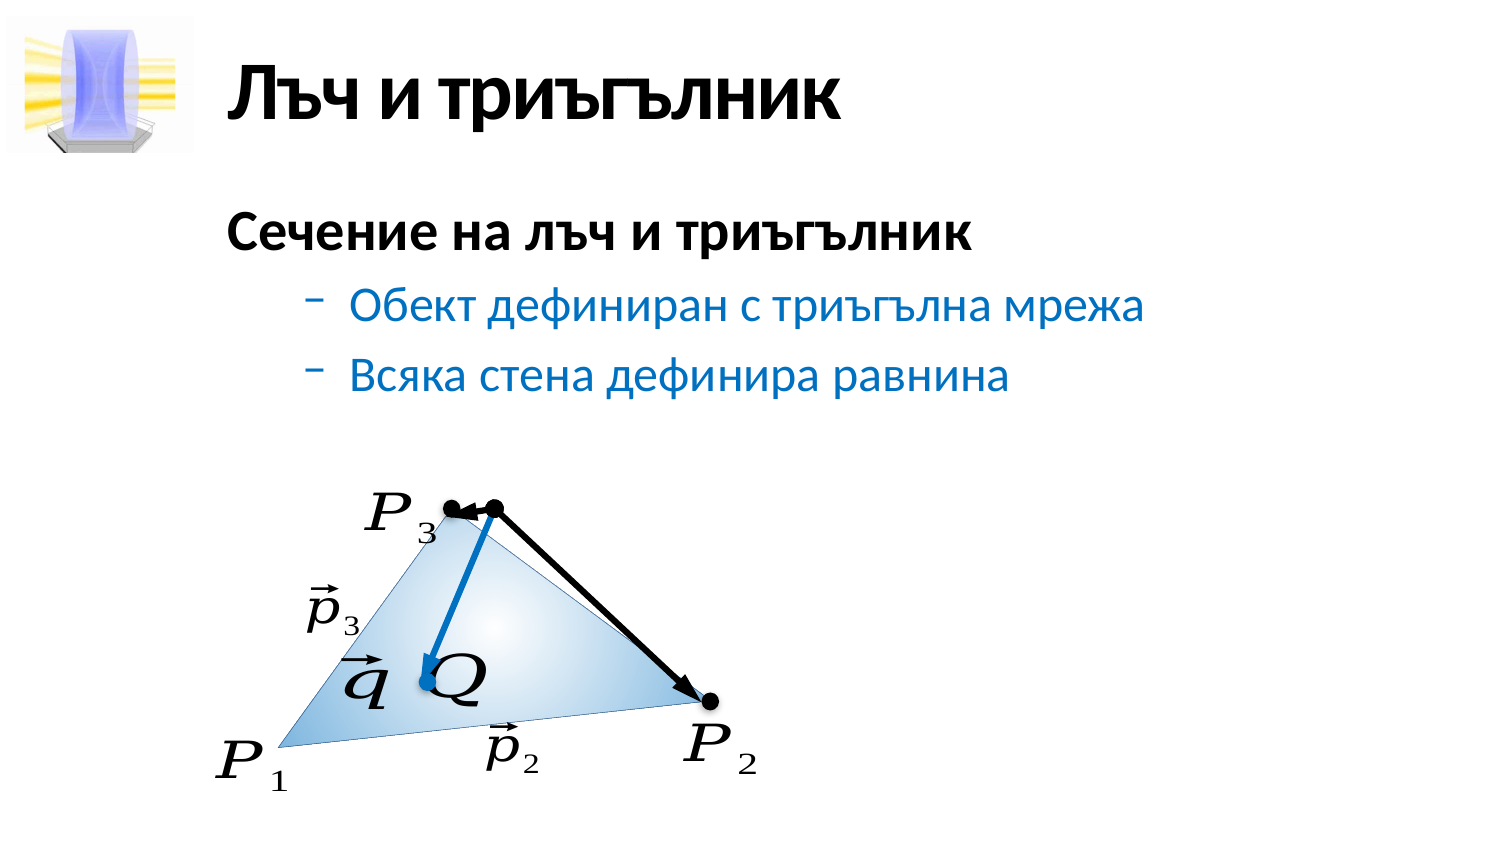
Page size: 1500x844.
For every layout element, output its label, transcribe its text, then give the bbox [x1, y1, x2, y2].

title Лъч и триъгълник [212, 21, 1500, 150]
text_box [451, 533, 694, 700]
picture [6, 16, 194, 153]
text_box [691, 683, 703, 696]
text_box [451, 519, 482, 601]
text_box [701, 692, 720, 711]
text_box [277, 516, 447, 701]
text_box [277, 702, 702, 748]
text_box [442, 499, 461, 516]
